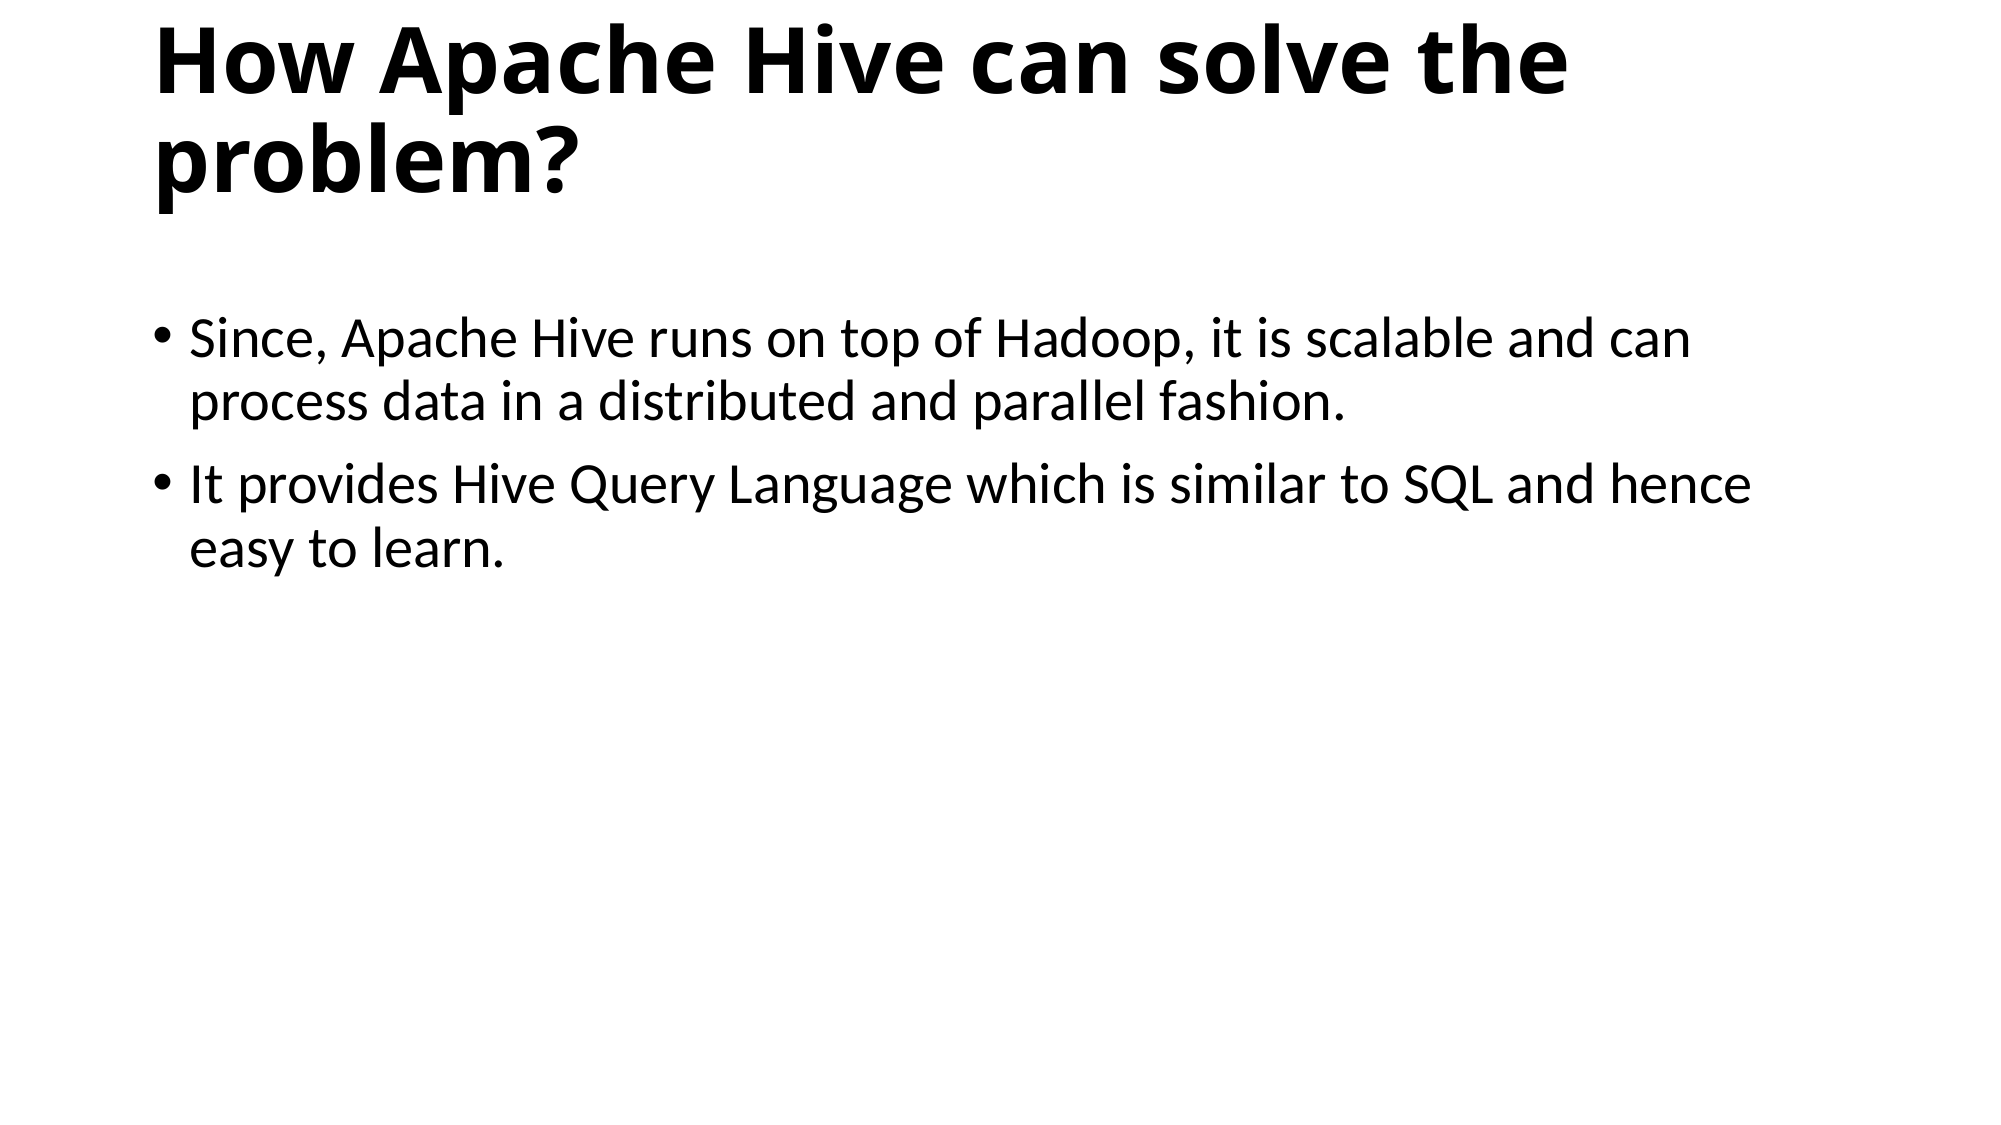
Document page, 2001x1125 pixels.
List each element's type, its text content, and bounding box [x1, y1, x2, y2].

title How Apache Hive can solve the problem? [137, 59, 1863, 278]
list Since, Apache Hive runs on top of Hadoop, it is scalable and can process data in a distributed and parallel fashion. It provides Hive Query Language which is similar to SQL and hence easy to learn. [137, 299, 1863, 1014]
